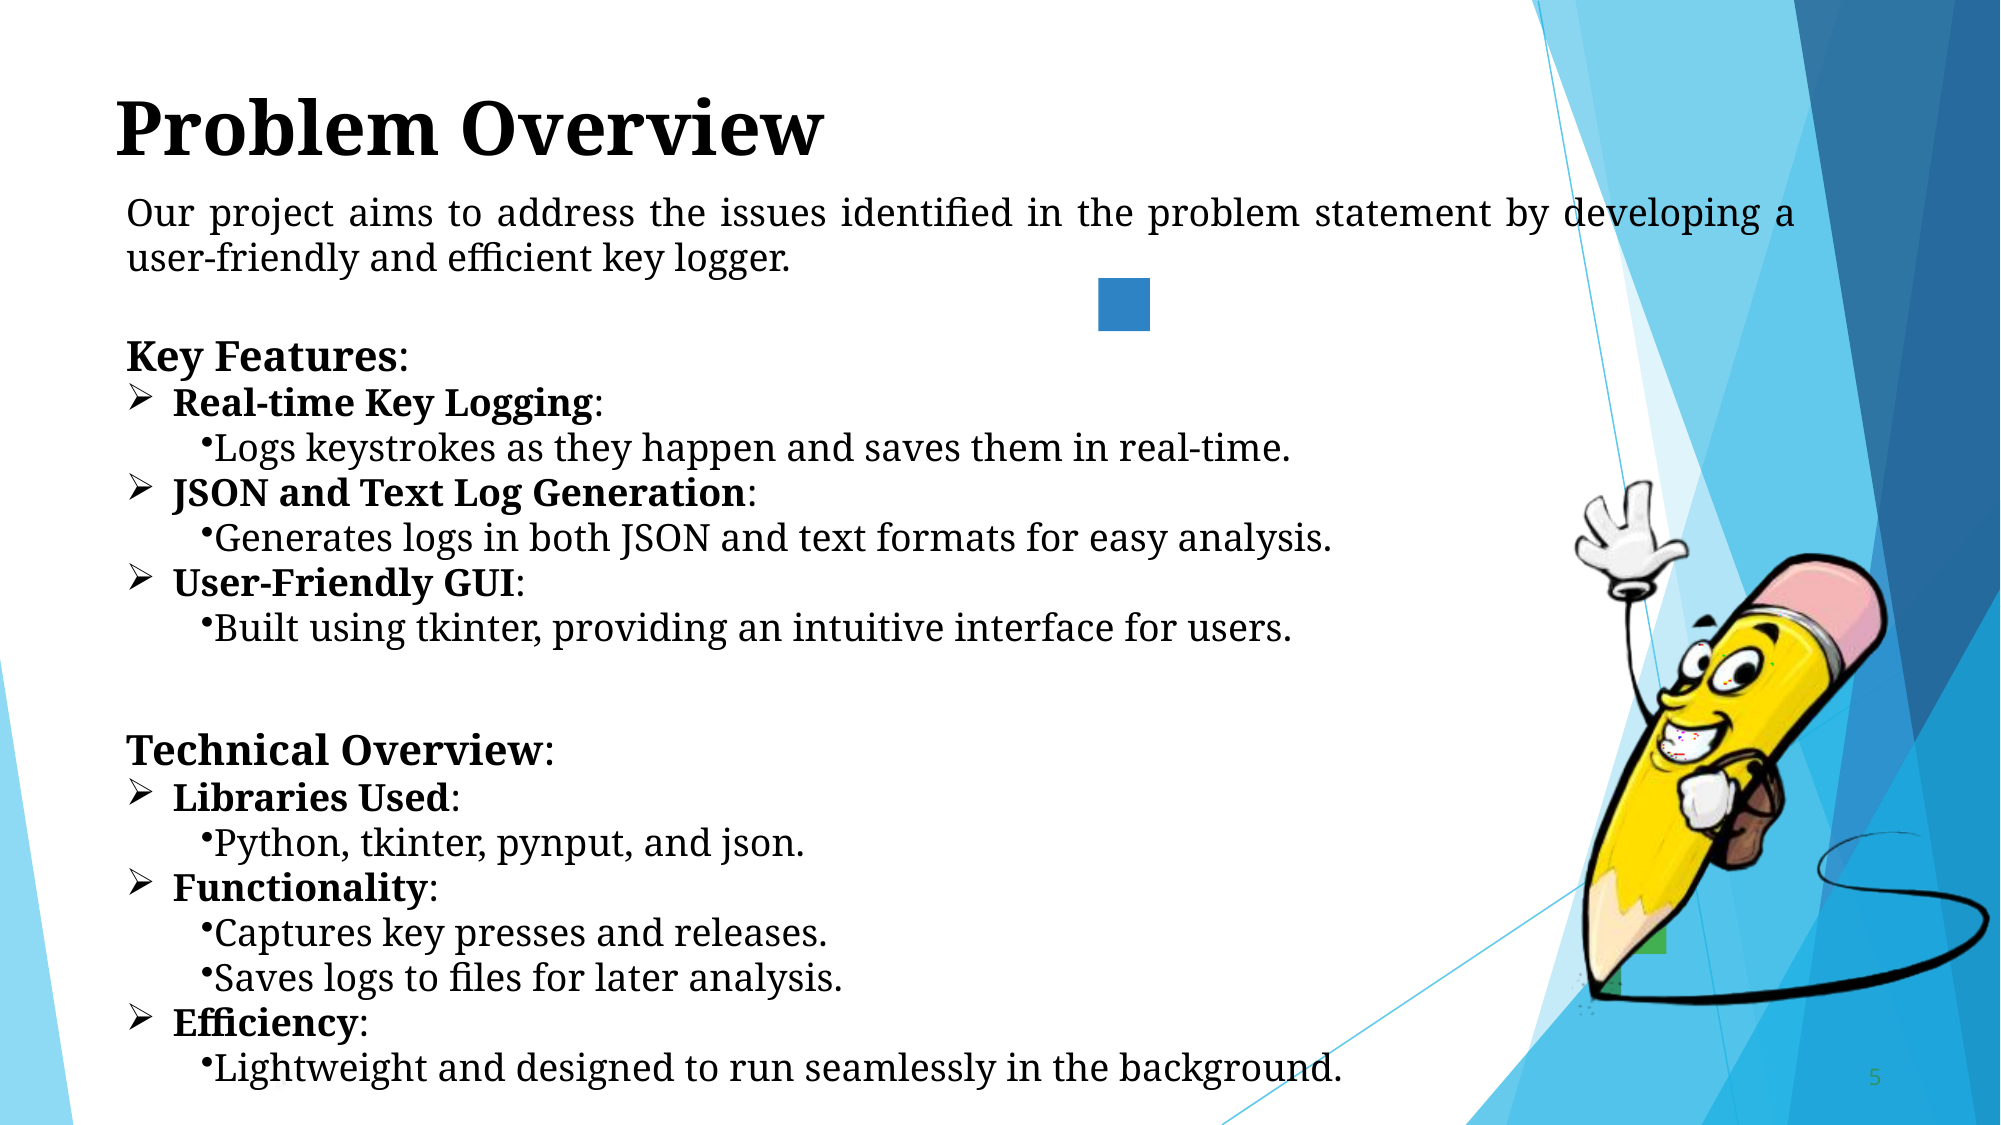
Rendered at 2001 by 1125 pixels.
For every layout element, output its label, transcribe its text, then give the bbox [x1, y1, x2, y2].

title Problem Overview [113, 77, 1866, 268]
list Our project aims to address the issues identified in the problem statement by developing a user-friendly and efficient key logger. Key Features: Real-time Key Logging: Logs keystrokes as they happen and saves them in real-time. JSON and Text Log Generation: Generates logs in both JSON and text formats for easy analysis. User-Friendly GUI: Built using tkinter, providing an intuitive interface for users. Technical Overview: Libraries Used: Python, tkinter, pynput, and json. Functionality: Captures key presses and releases. Saves logs to files for later analysis. Efficiency: Lightweight and designed to run seamlessly in the background. [110, 181, 1813, 1097]
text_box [1476, 433, 2000, 1059]
slide_number 5 [1862, 1066, 1888, 1125]
picture [110, 1060, 463, 1094]
